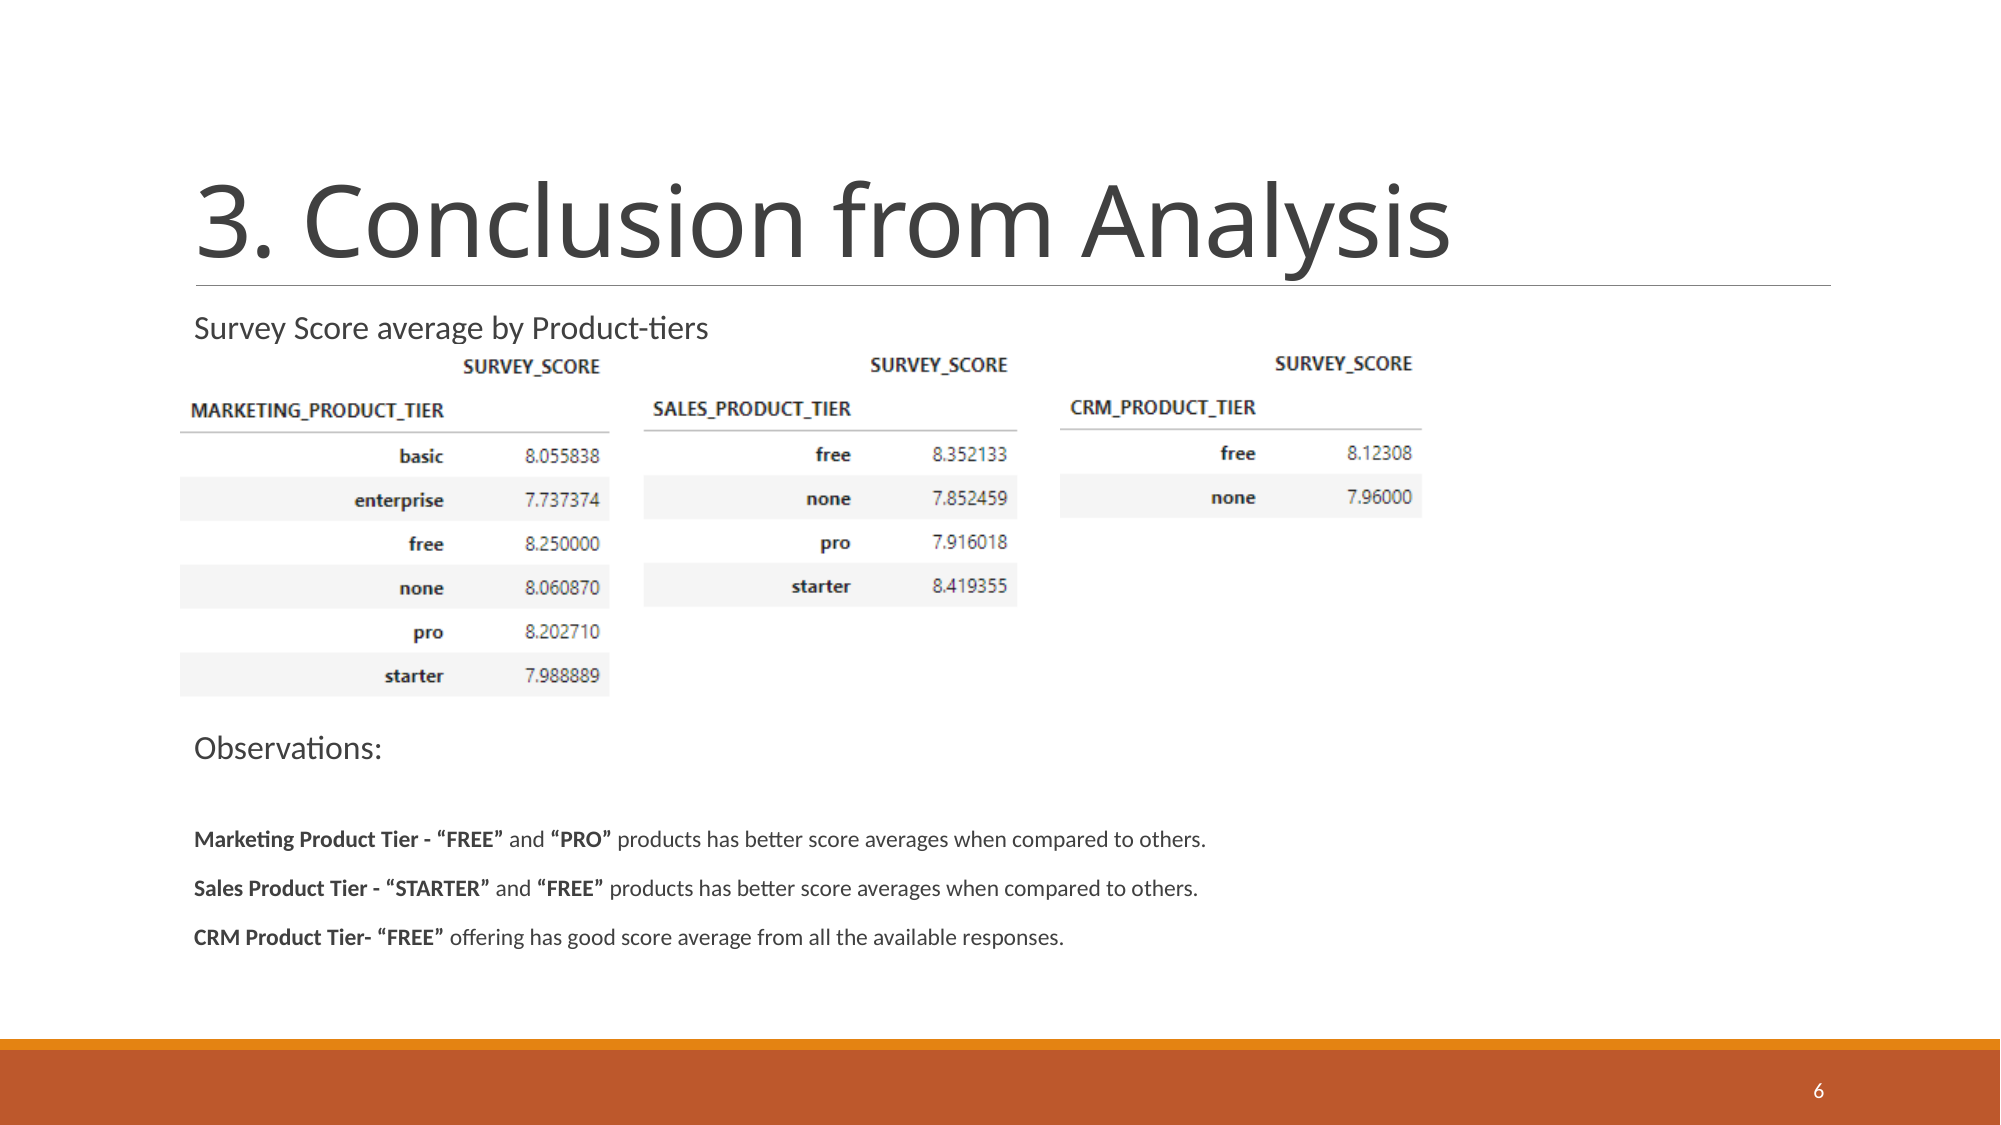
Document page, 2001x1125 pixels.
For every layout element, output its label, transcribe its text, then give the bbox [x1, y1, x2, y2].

picture [641, 344, 1030, 619]
picture [179, 344, 617, 703]
title 3. Conclusion from Analysis [180, 47, 1830, 285]
picture [1060, 344, 1431, 527]
slide_number 6 [1624, 1059, 1840, 1120]
list Survey Score average by Product-tiers Observations: Marketing Product Tier - “FREE” and “PRO” products has better score averages when compared to others. Sales Product Tier - “STARTER” and “FREE” products has better score averages when compared to others. CRM Product Tier- “FREE” offering has good score average from all the available responses. [180, 302, 1830, 963]
